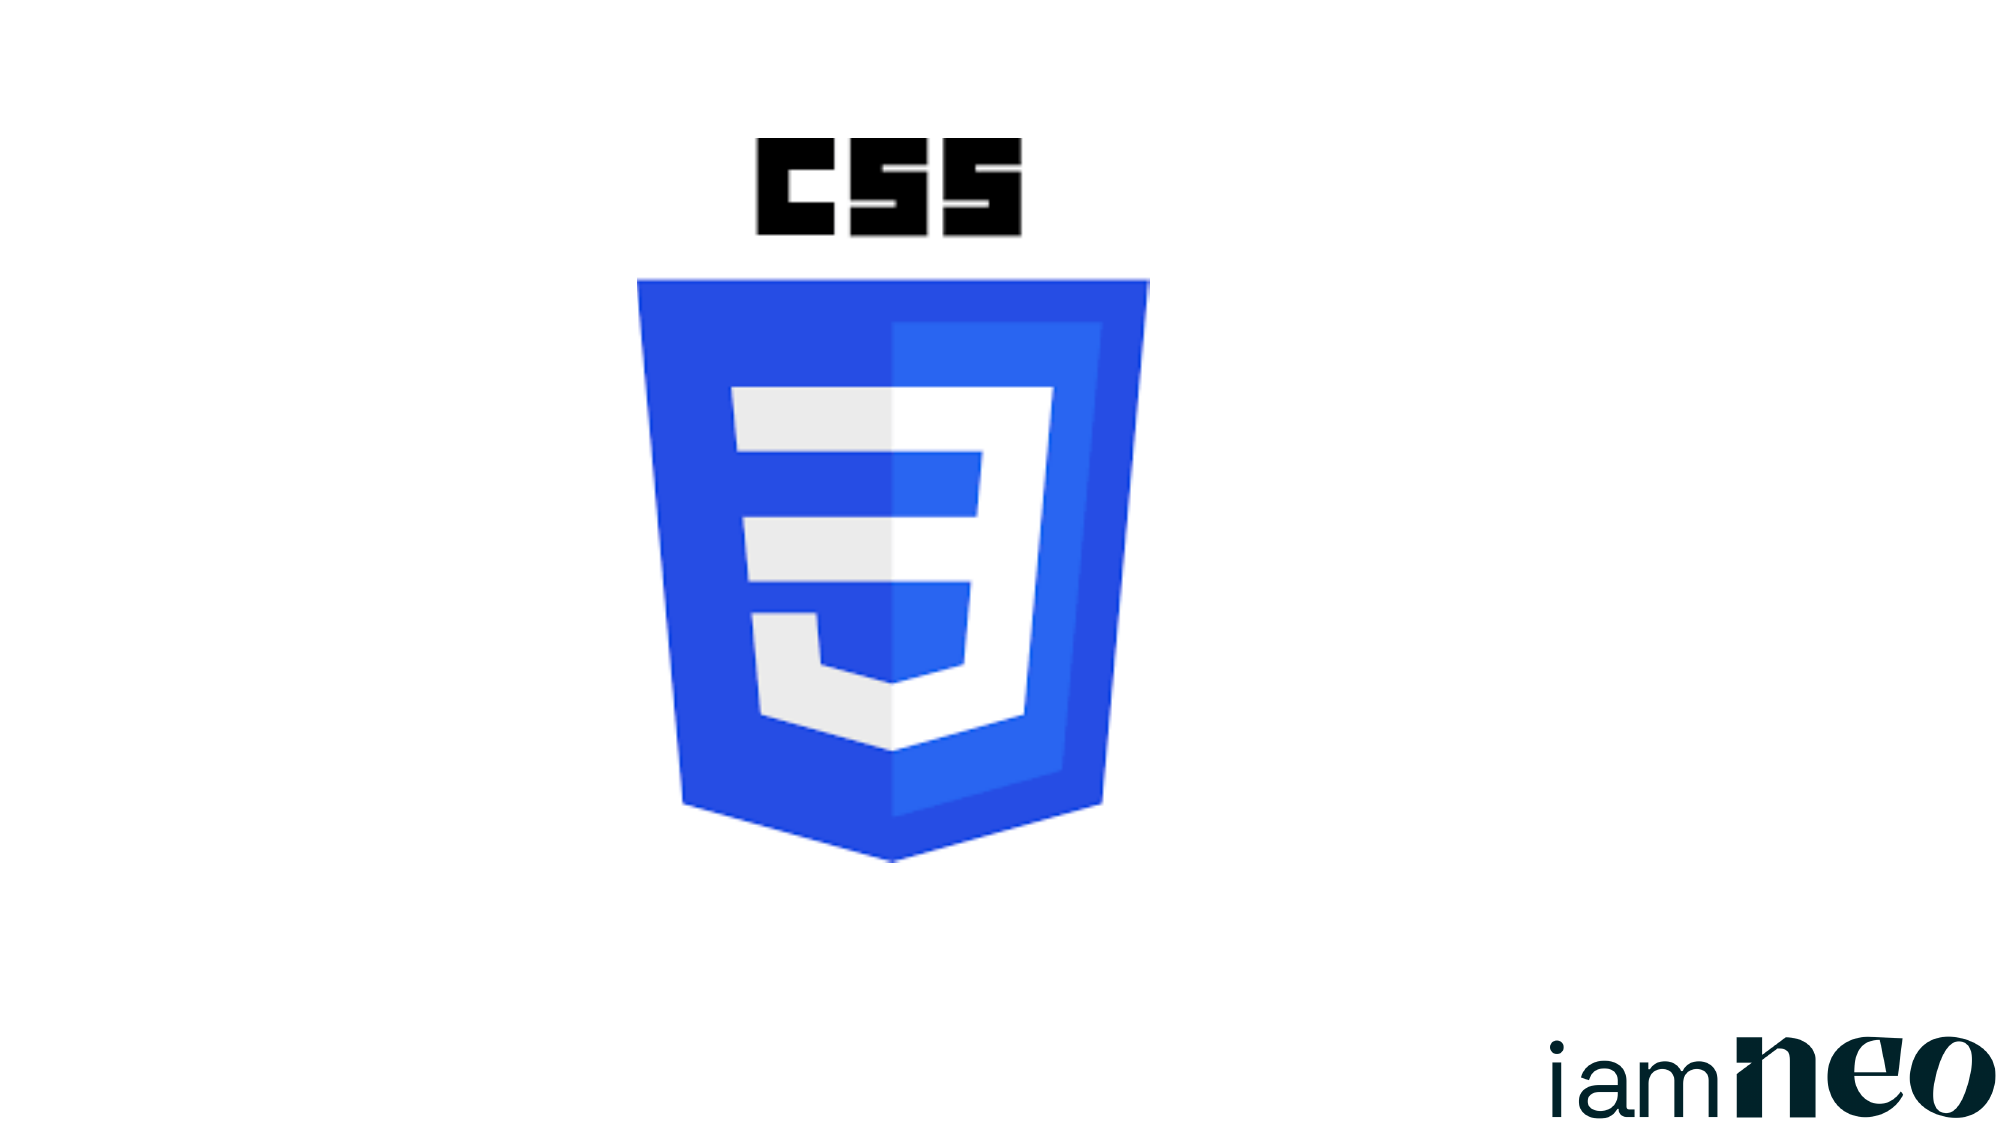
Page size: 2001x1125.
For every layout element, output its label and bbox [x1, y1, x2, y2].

picture [637, 138, 1150, 863]
picture [1550, 1032, 2000, 1125]
